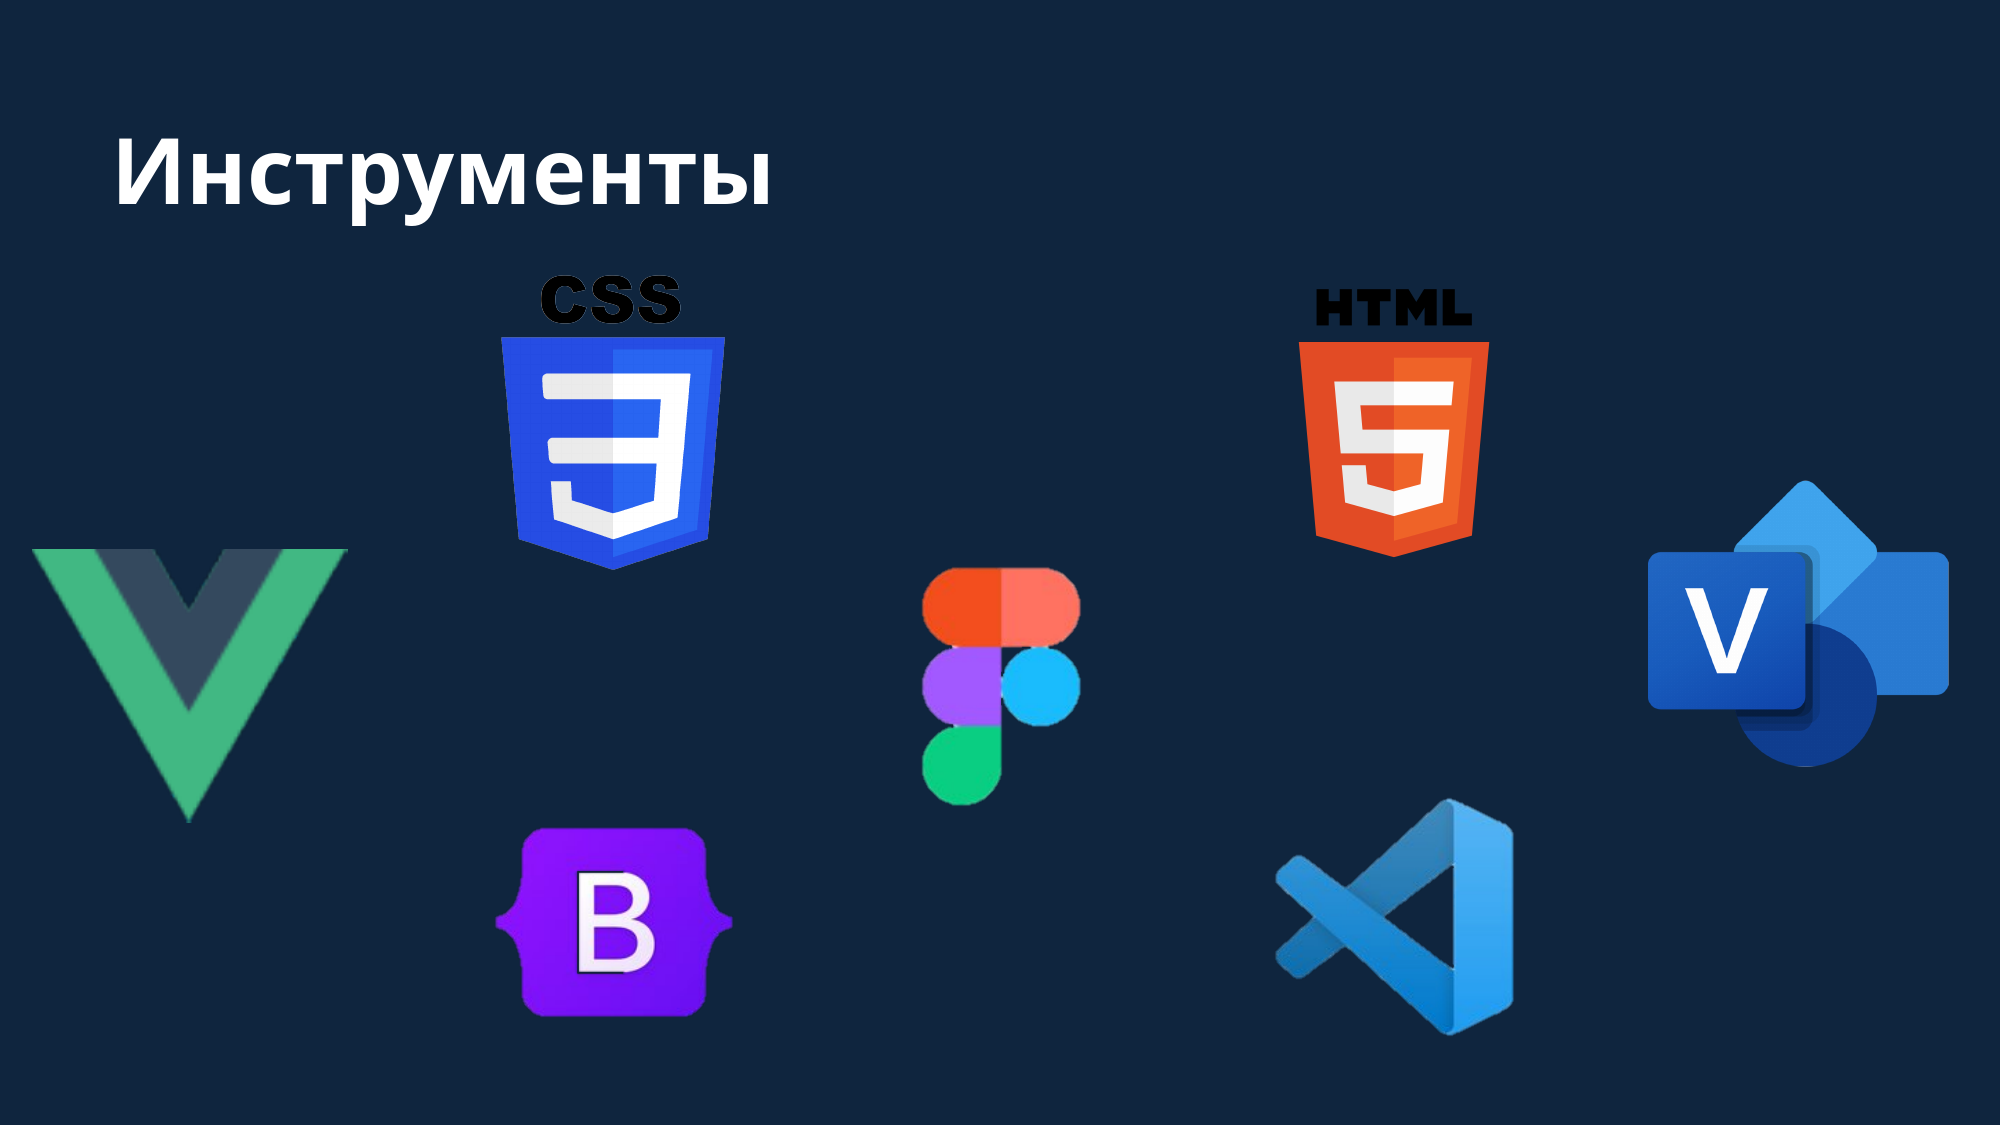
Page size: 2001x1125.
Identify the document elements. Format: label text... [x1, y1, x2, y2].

title Инструменты [96, 83, 1822, 267]
picture [32, 549, 348, 823]
picture [1628, 465, 1968, 780]
picture [455, 765, 771, 1080]
picture [490, 266, 736, 581]
picture [844, 528, 1159, 844]
picture [1236, 759, 1552, 1075]
picture [1236, 266, 1552, 581]
